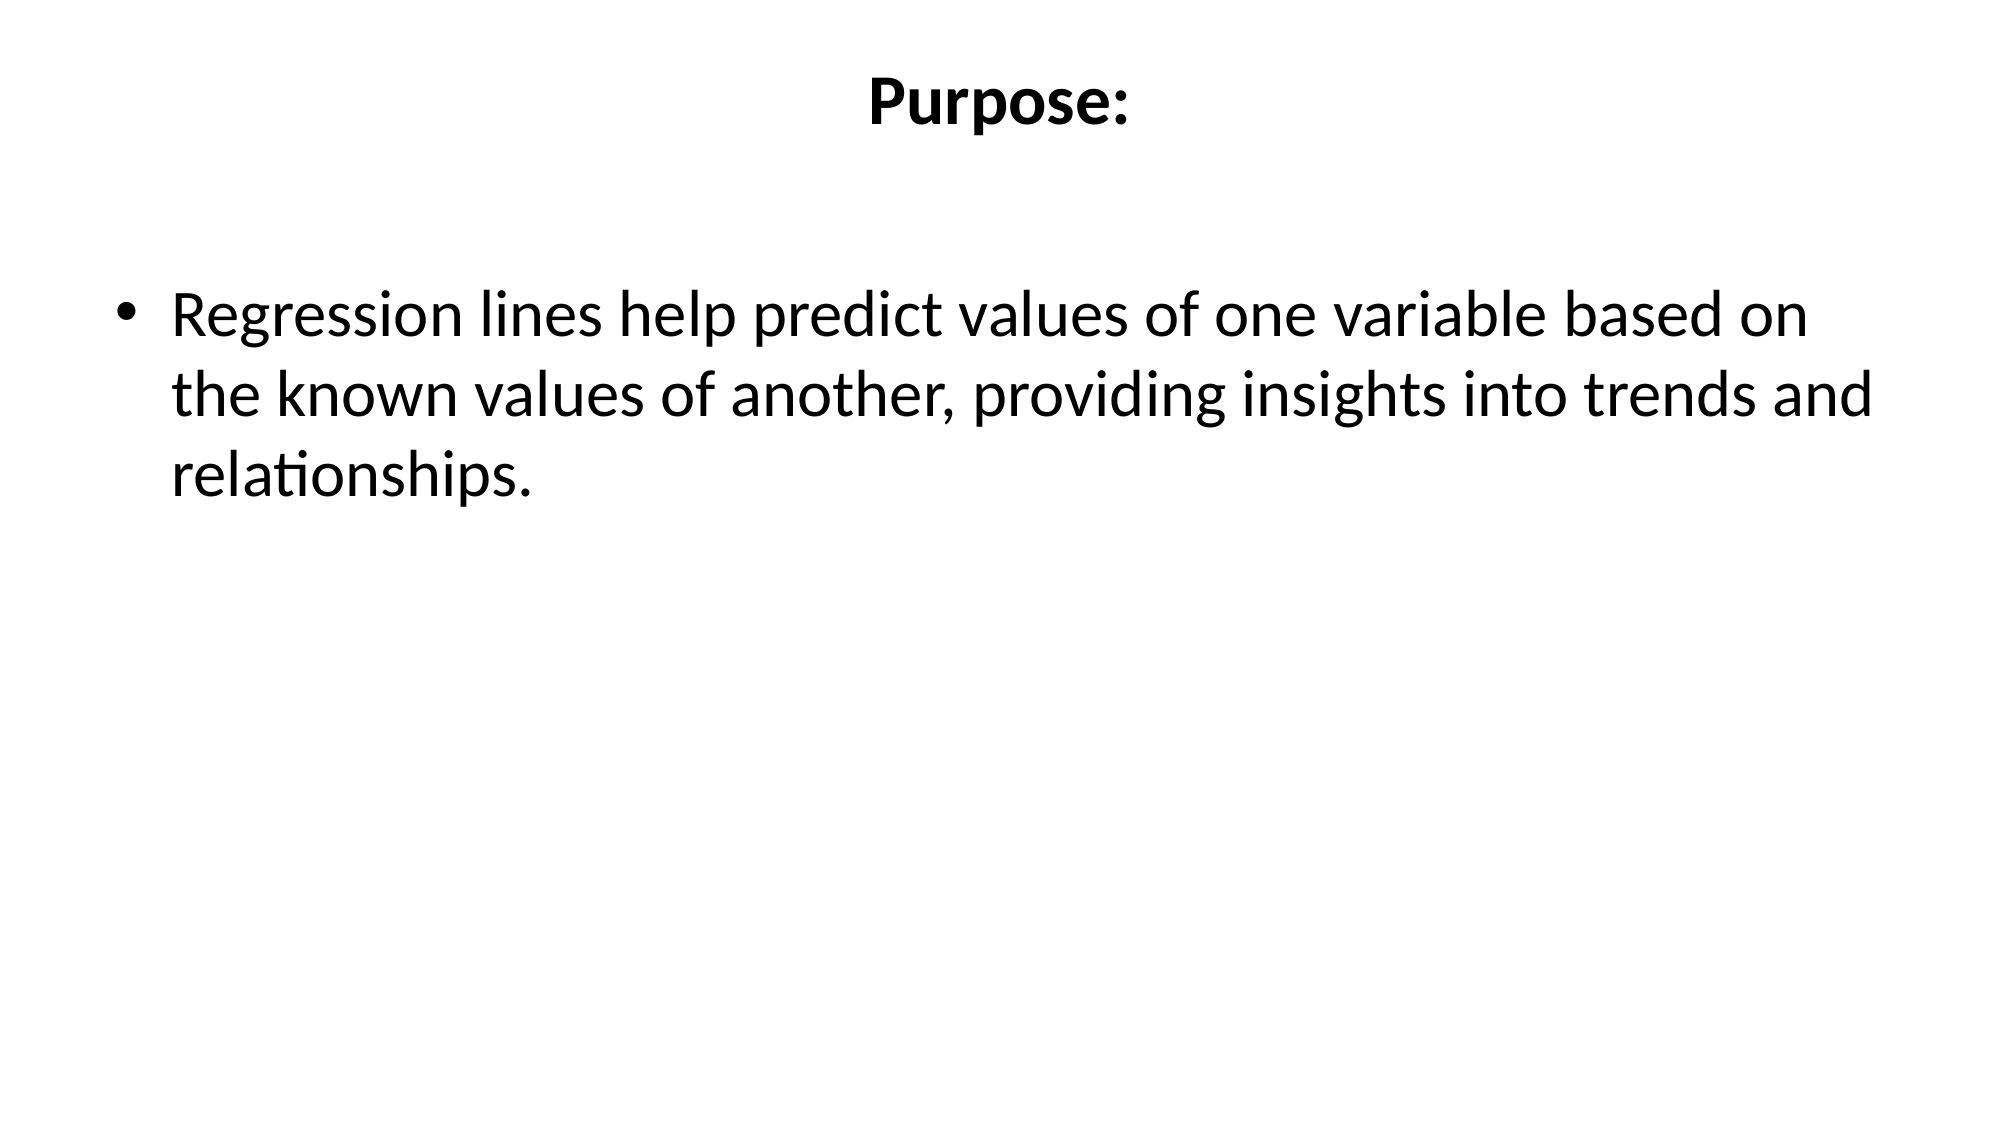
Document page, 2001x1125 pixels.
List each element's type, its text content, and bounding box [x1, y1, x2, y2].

list Regression lines help predict values of one variable based on the known values of another, providing insights into trends and relationships. [99, 262, 1900, 1005]
title Purpose: [99, 45, 1900, 233]
